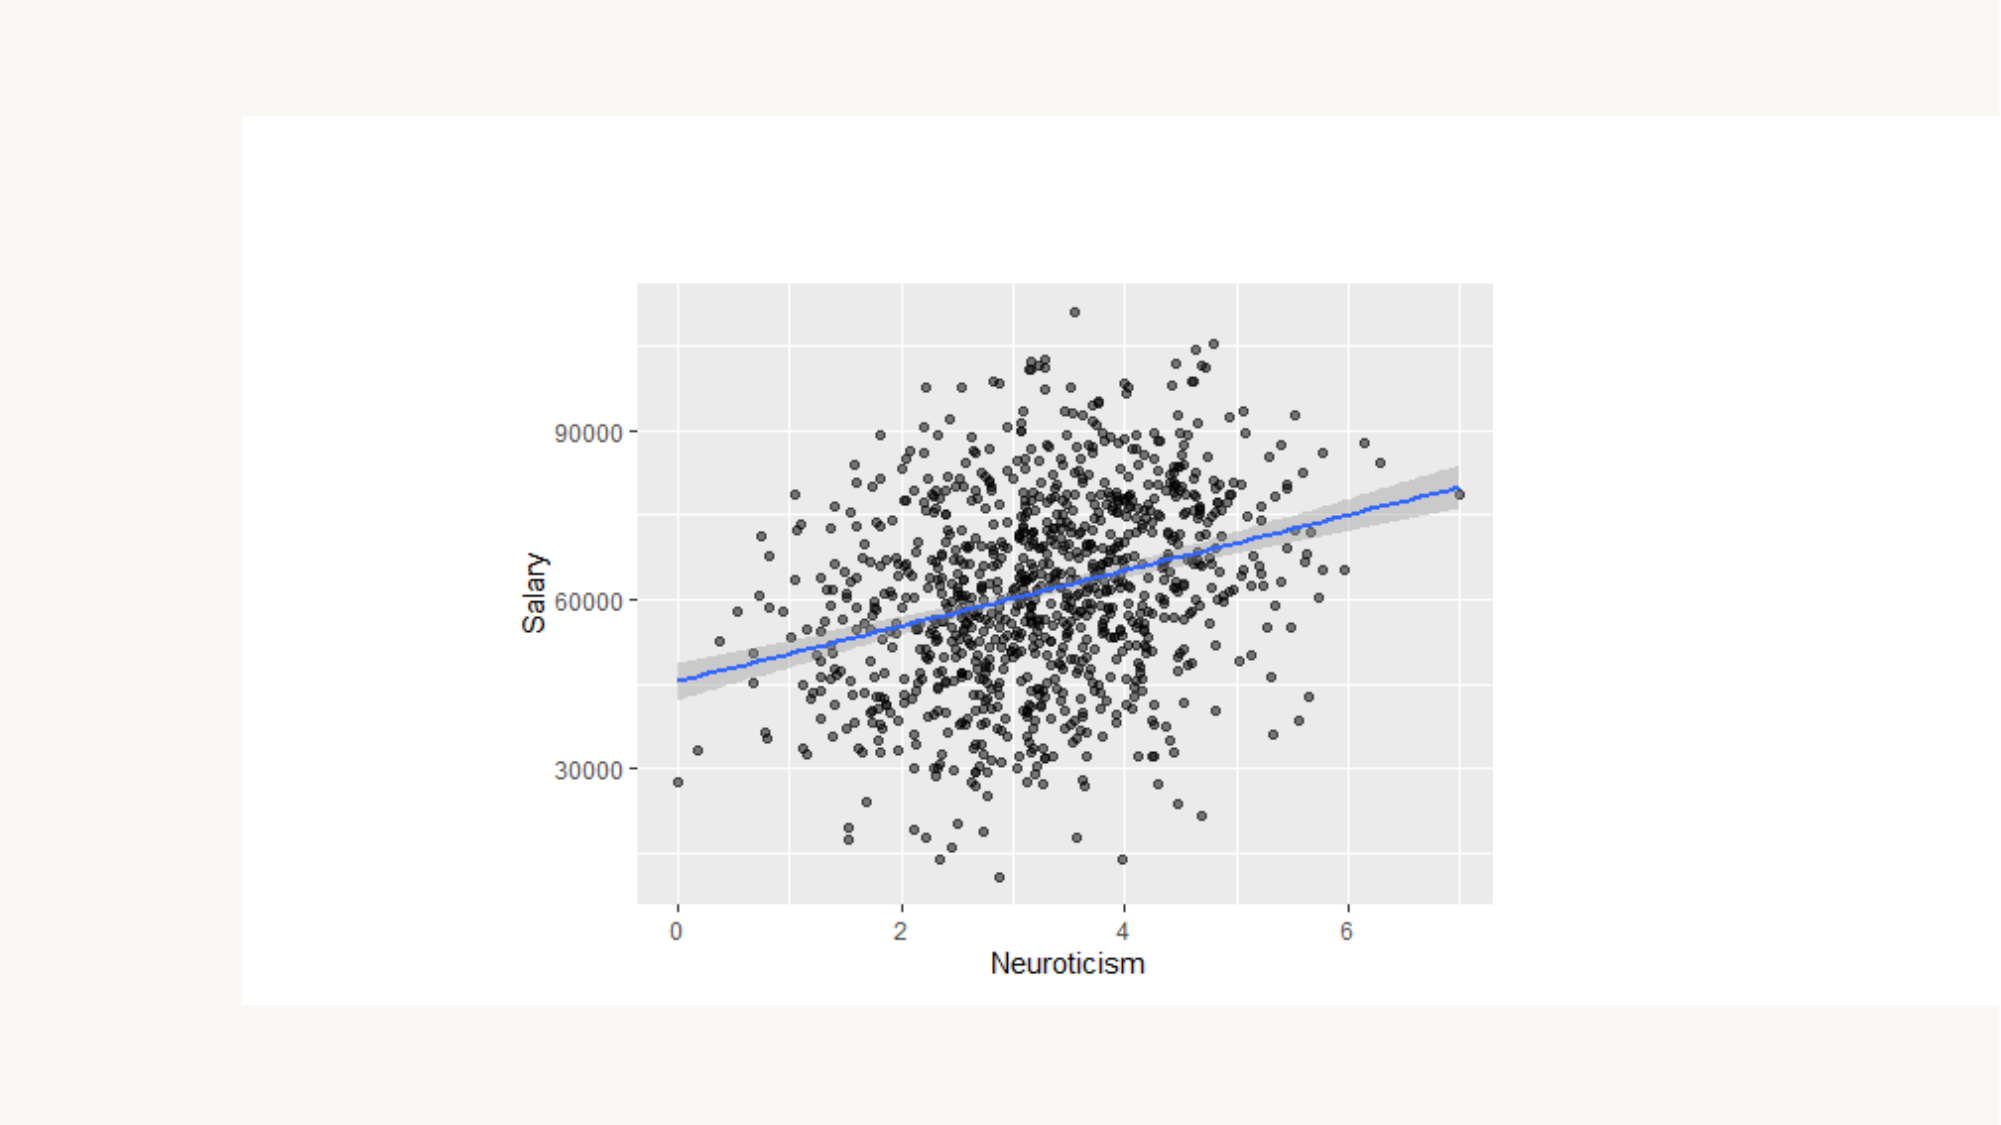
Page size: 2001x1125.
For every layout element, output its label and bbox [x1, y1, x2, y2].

picture [507, 278, 1493, 988]
